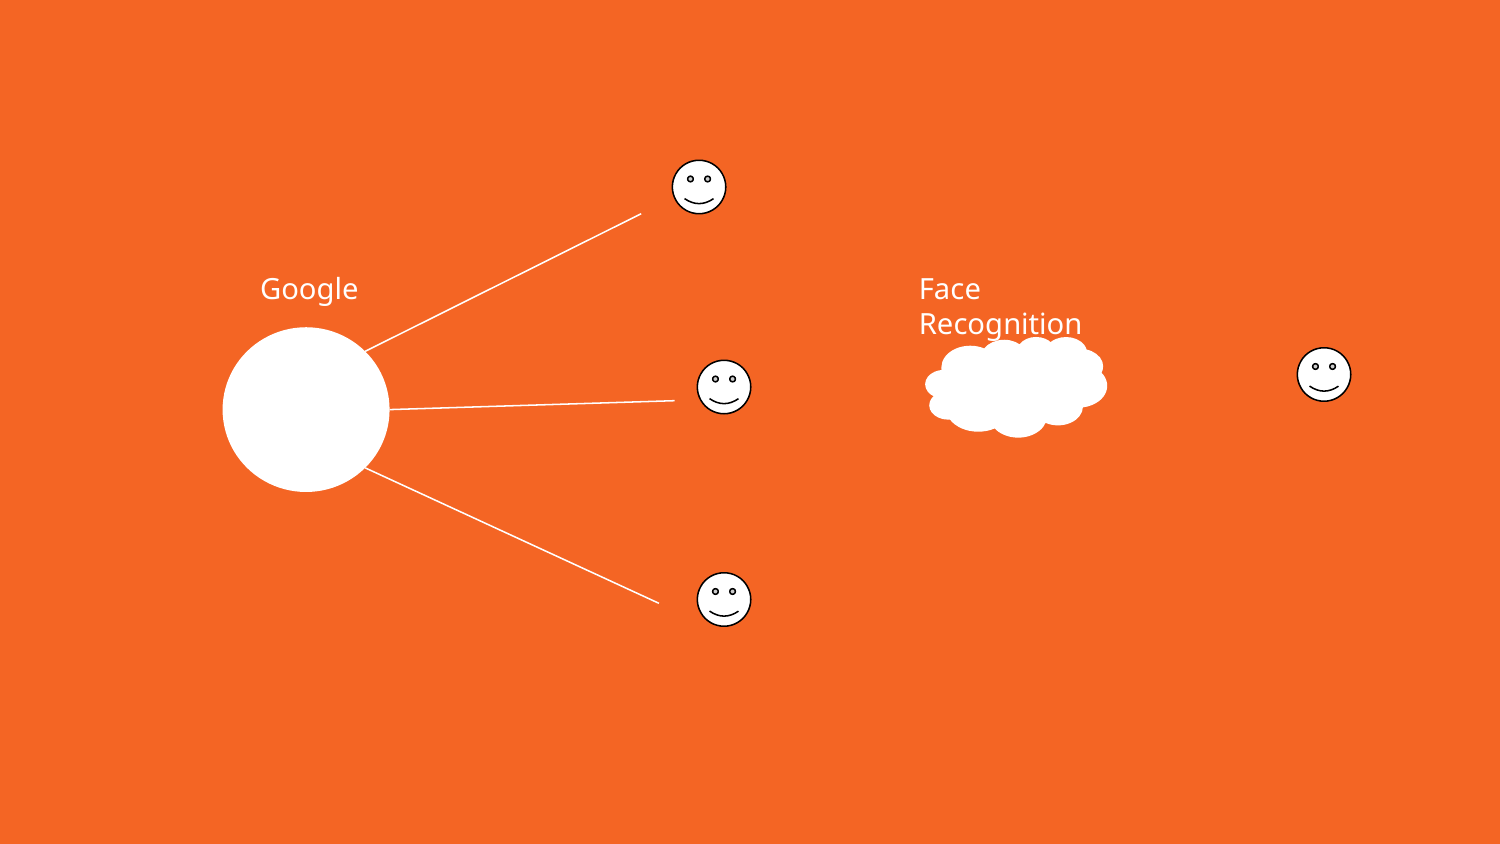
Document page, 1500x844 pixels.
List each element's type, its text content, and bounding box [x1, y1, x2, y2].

text_box [222, 328, 390, 492]
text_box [364, 213, 642, 352]
text_box [697, 572, 751, 627]
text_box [364, 467, 660, 604]
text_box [389, 400, 675, 410]
text_box [952, 421, 1073, 437]
text_box [672, 160, 726, 214]
text_box [1297, 347, 1351, 402]
text_box Google [244, 255, 359, 328]
text_box Face Recognition [903, 255, 1156, 421]
text_box [697, 360, 751, 414]
